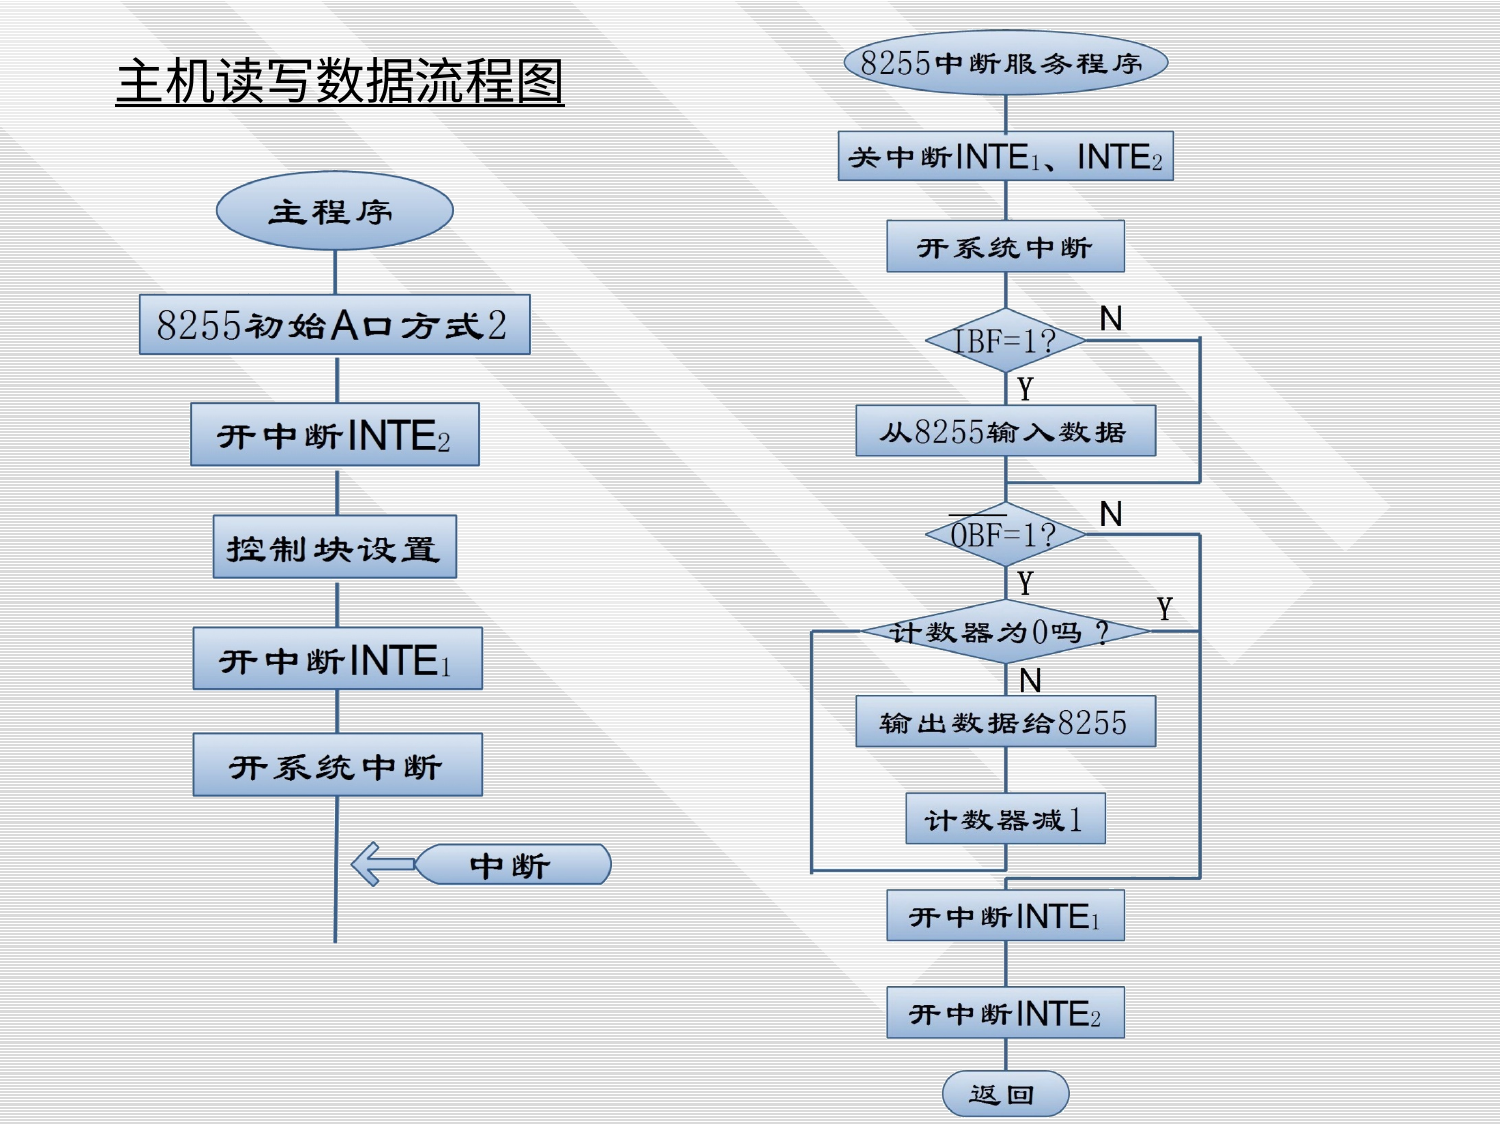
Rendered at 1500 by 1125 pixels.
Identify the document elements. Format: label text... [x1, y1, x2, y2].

picture [99, 136, 639, 965]
text_box 主机读写数据流程图 [100, 42, 788, 118]
picture [796, 16, 1226, 1125]
